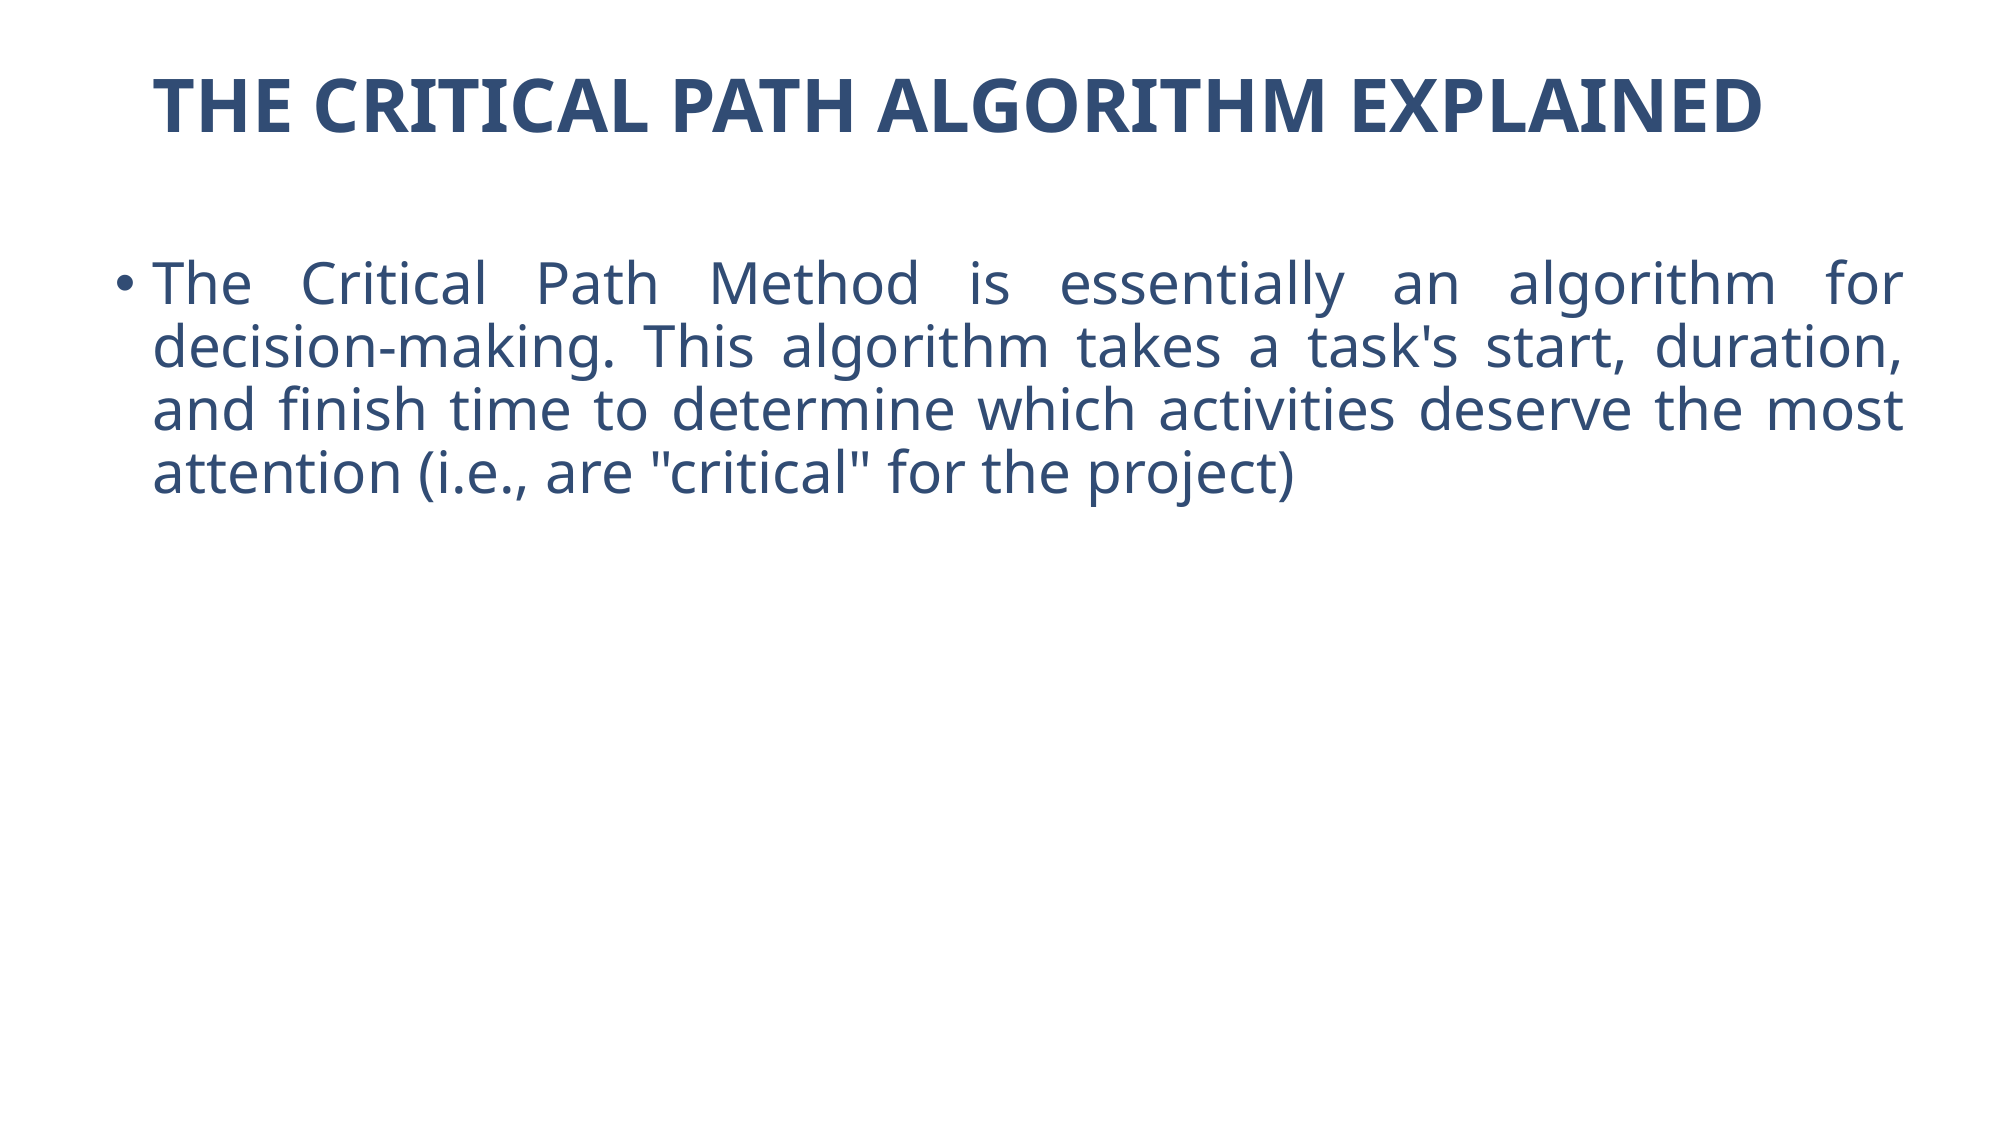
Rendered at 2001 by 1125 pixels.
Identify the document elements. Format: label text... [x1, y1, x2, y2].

title The Critical Path Algorithm Explained [137, 59, 1863, 246]
list The Critical Path Method is essentially an algorithm for decision-making. This algorithm takes a task's start, duration, and finish time to determine which activities deserve the most attention (i.e., are "critical" for the project) [99, 246, 1920, 1014]
